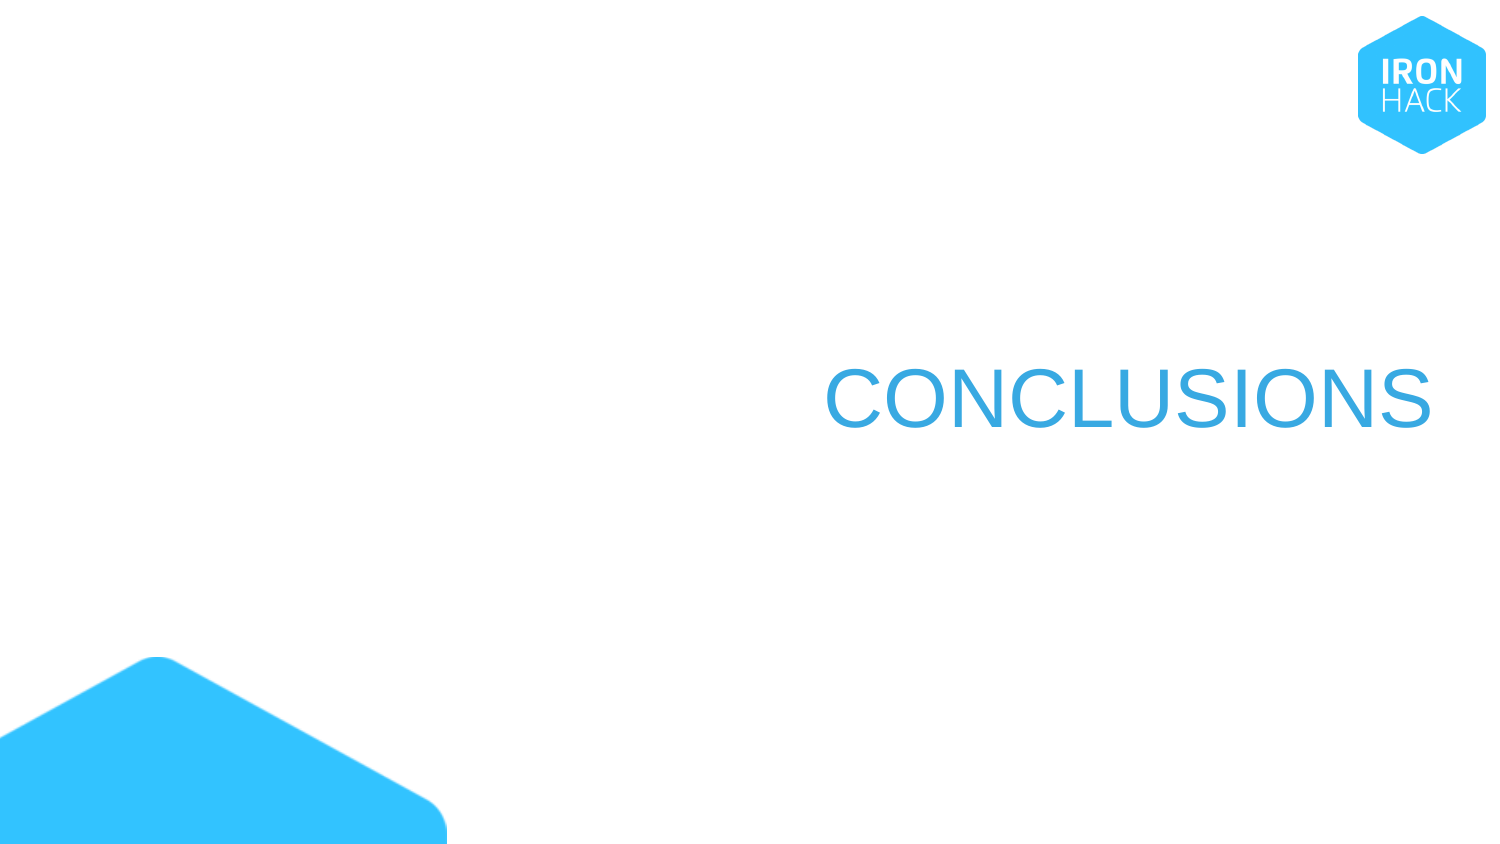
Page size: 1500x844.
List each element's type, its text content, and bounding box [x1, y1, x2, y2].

picture [0, 656, 447, 844]
title CONCLUSIONS [51, 122, 1449, 459]
picture [1357, 16, 1486, 154]
